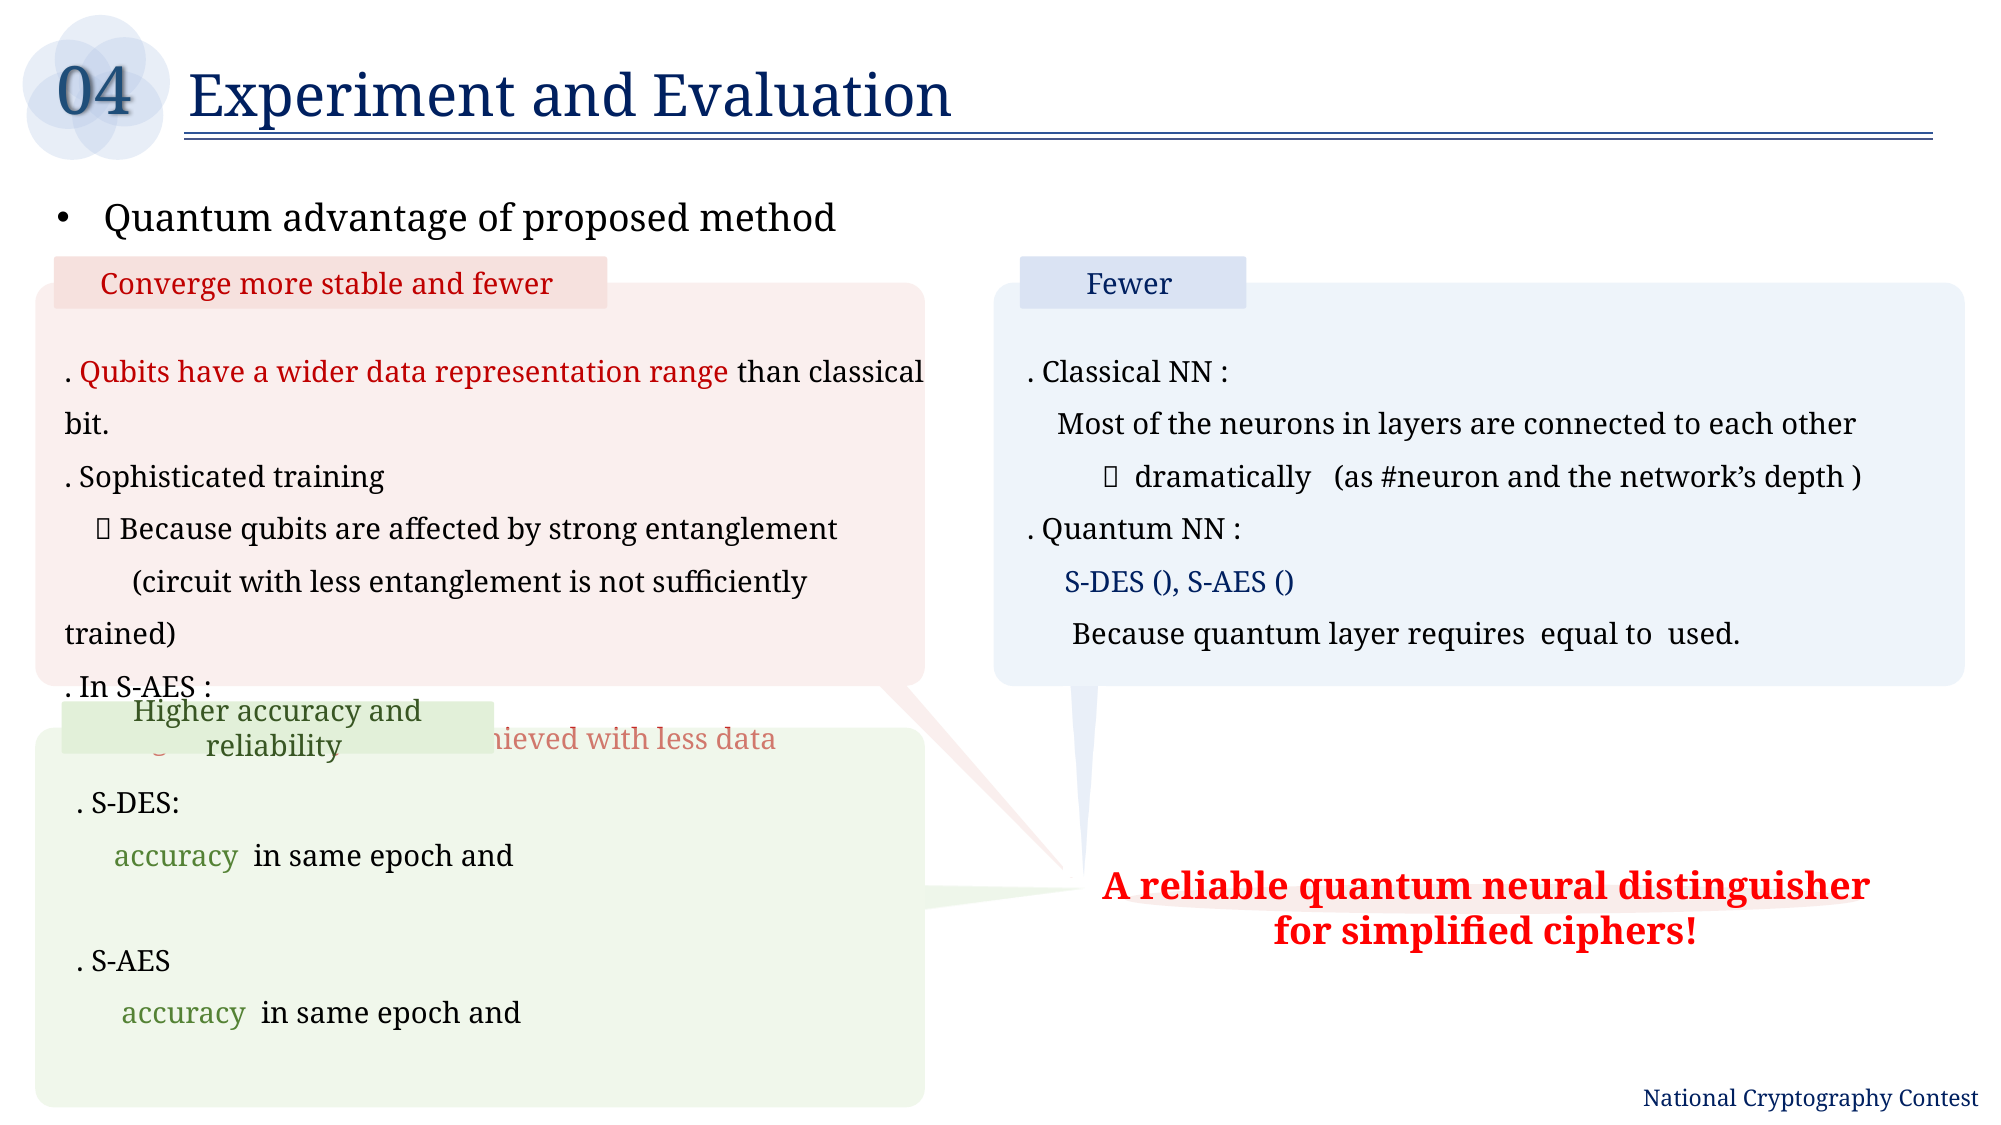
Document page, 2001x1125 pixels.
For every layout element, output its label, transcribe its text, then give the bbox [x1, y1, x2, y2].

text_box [22, 14, 1934, 160]
text_box Quantum advantage of proposed method [41, 163, 1762, 246]
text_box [35, 256, 1994, 1108]
